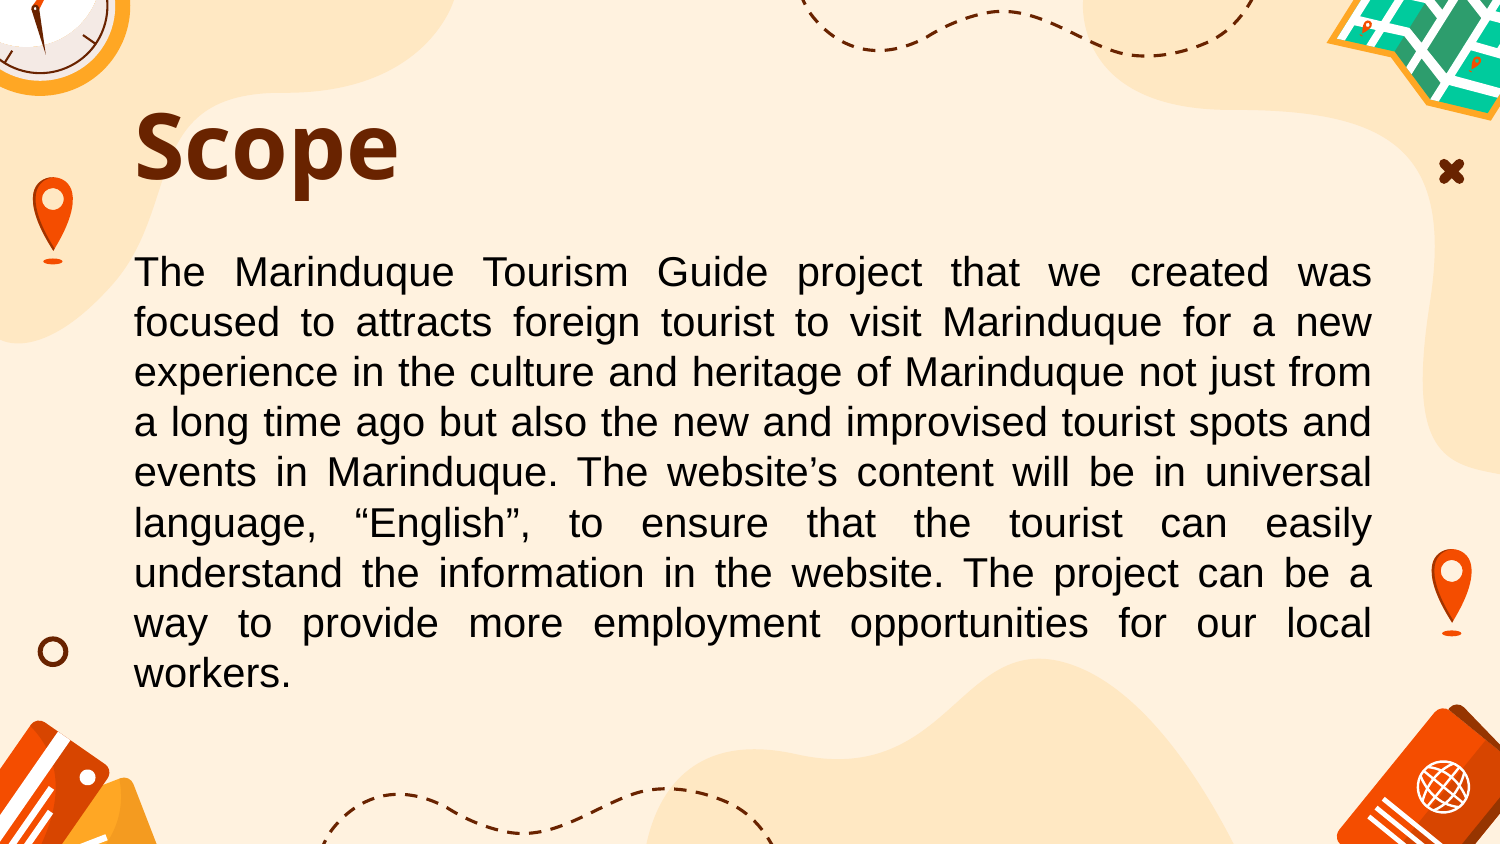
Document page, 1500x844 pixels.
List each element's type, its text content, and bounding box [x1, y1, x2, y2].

title Scope [119, 72, 1381, 167]
text_box The Marinduque Tourism Guide project that we created was focused to attracts foreign tourist to visit Marinduque for a new experience in the culture and heritage of Marinduque not just from a long time ago but also the new and improvised tourist spots and events in Marinduque. The website’s content will be in universal language, “English”, to ensure that the tourist can easily understand the information in the website. The project can be a way to provide more employment opportunities for our local workers. [119, 237, 1388, 703]
